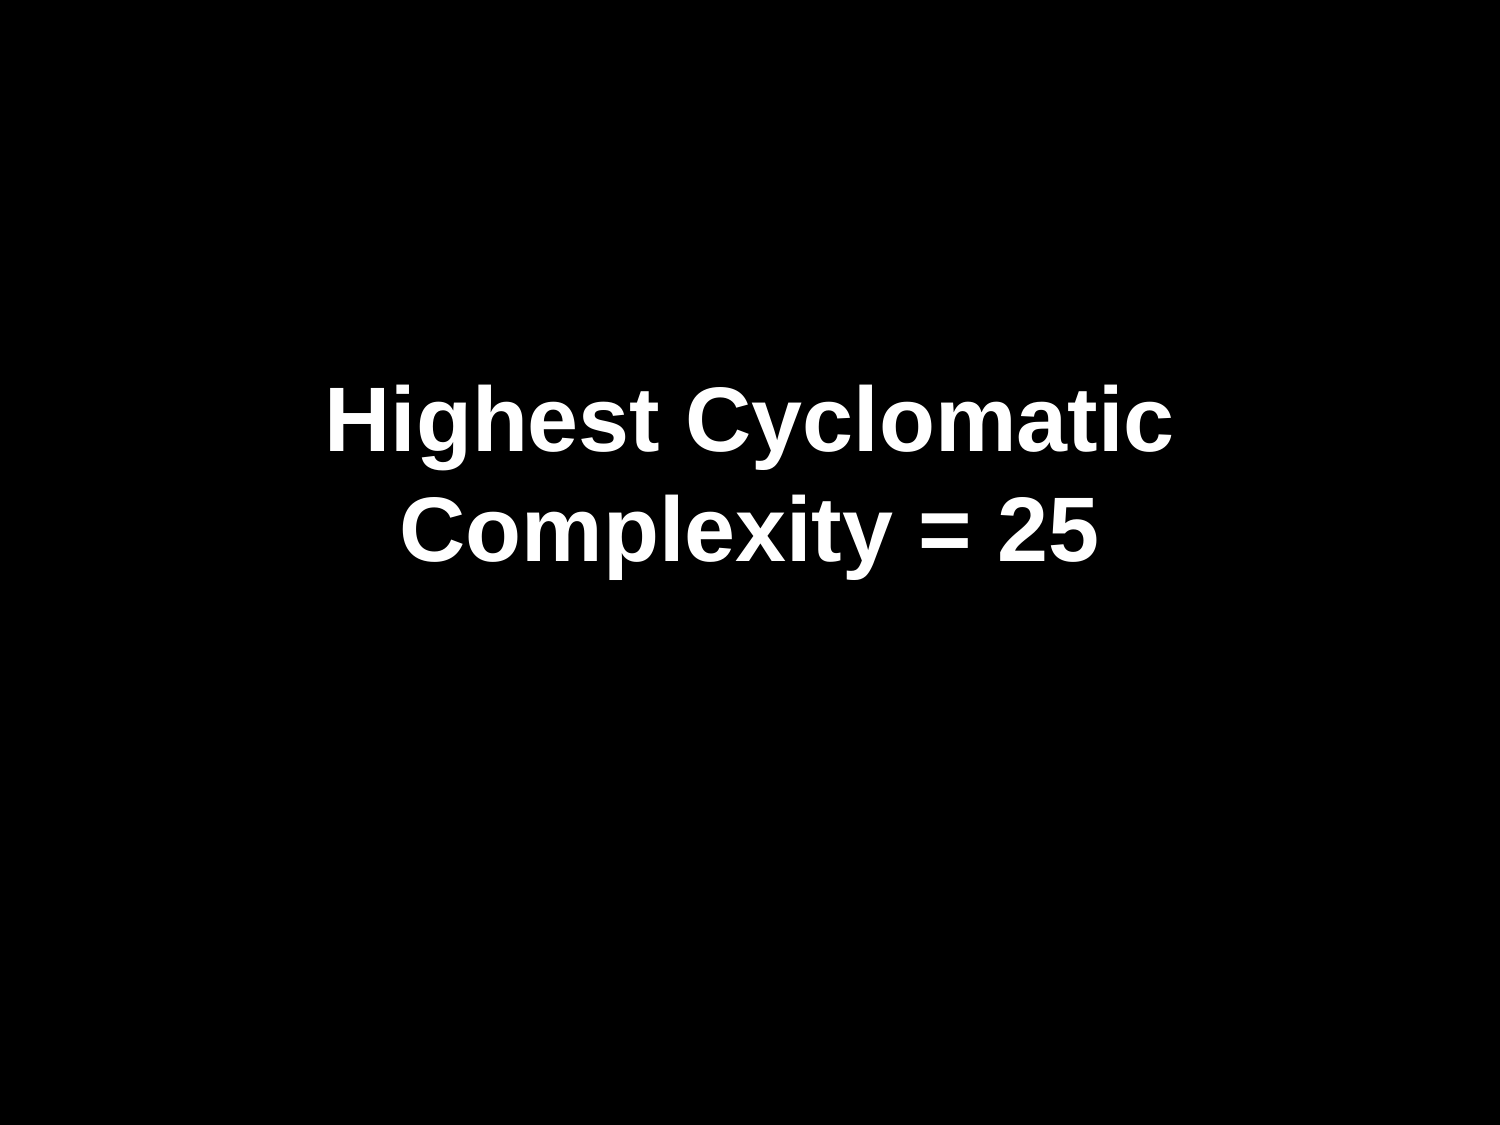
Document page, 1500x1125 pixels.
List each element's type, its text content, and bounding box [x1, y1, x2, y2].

title Highest Cyclomatic Complexity = 25 [112, 349, 1388, 591]
